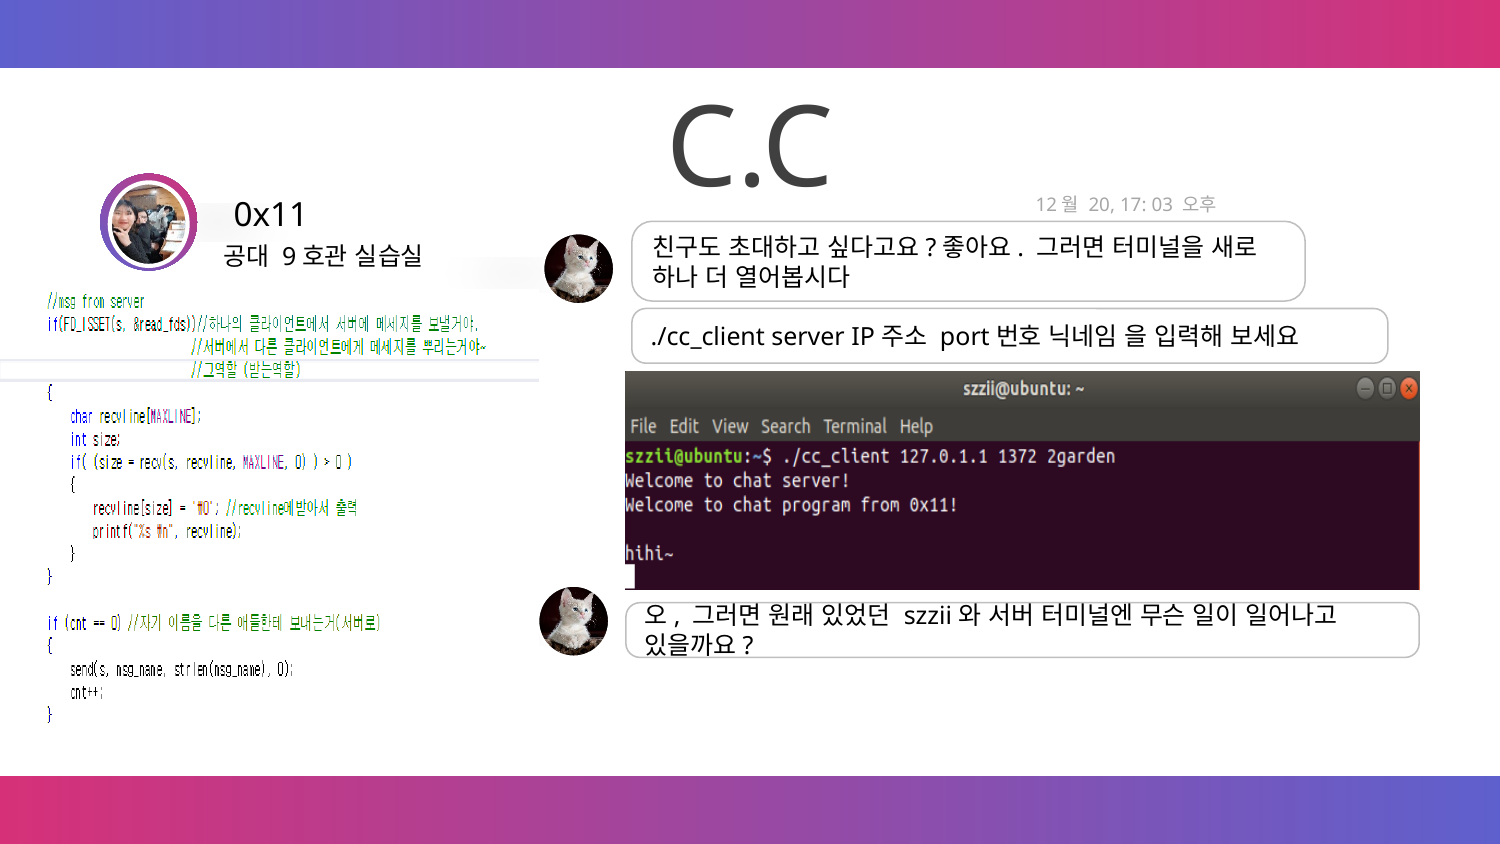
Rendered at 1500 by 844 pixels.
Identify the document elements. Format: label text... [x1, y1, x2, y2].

text_box 오, 그러면 원래 있었던 szzii와 서버 터미널엔 무슨 일이 일어나고 있을까요? [623, 600, 1422, 660]
picture [625, 371, 1420, 591]
picture [542, 233, 615, 305]
text_box [0, 0, 1500, 70]
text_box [100, 173, 198, 271]
text_box C.C [652, 67, 848, 217]
text_box 친구도 초대하고 싶다고요?좋아요. 그러면 터미널을 새로 하나 더 열어봅시다 [629, 219, 1308, 304]
text_box ./cc_client server IP주소 port번호 닉네임 을 입력해 보세요 [629, 306, 1390, 366]
text_box 0x11 [218, 185, 324, 241]
text_box [0, 774, 1500, 844]
picture [0, 288, 610, 758]
text_box 12월 20, 17: 03 오후 [1020, 178, 1234, 222]
text_box 공대 9호관 실습실 [208, 232, 439, 278]
